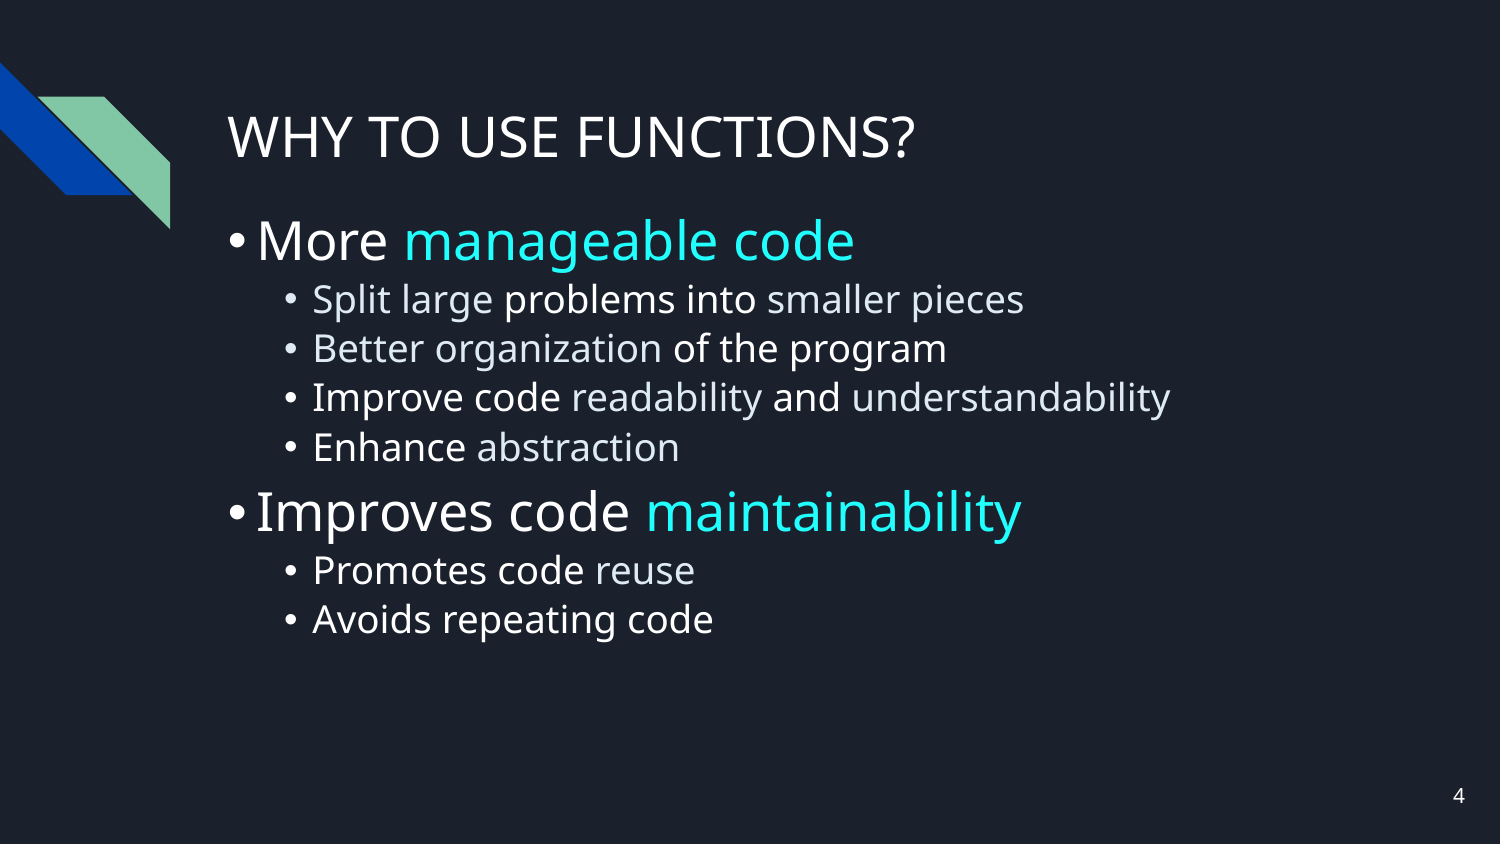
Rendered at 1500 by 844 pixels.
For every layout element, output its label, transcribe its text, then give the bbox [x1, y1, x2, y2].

list More manageable code Split large problems into smaller pieces Better organization of the program Improve code readability and understandability Enhance abstraction Improves code maintainability Promotes code reuse Avoids repeating code [212, 206, 1368, 684]
slide_number 4 [1389, 764, 1480, 830]
title WHY TO USE FUNCTIONS? [212, 64, 1368, 206]
